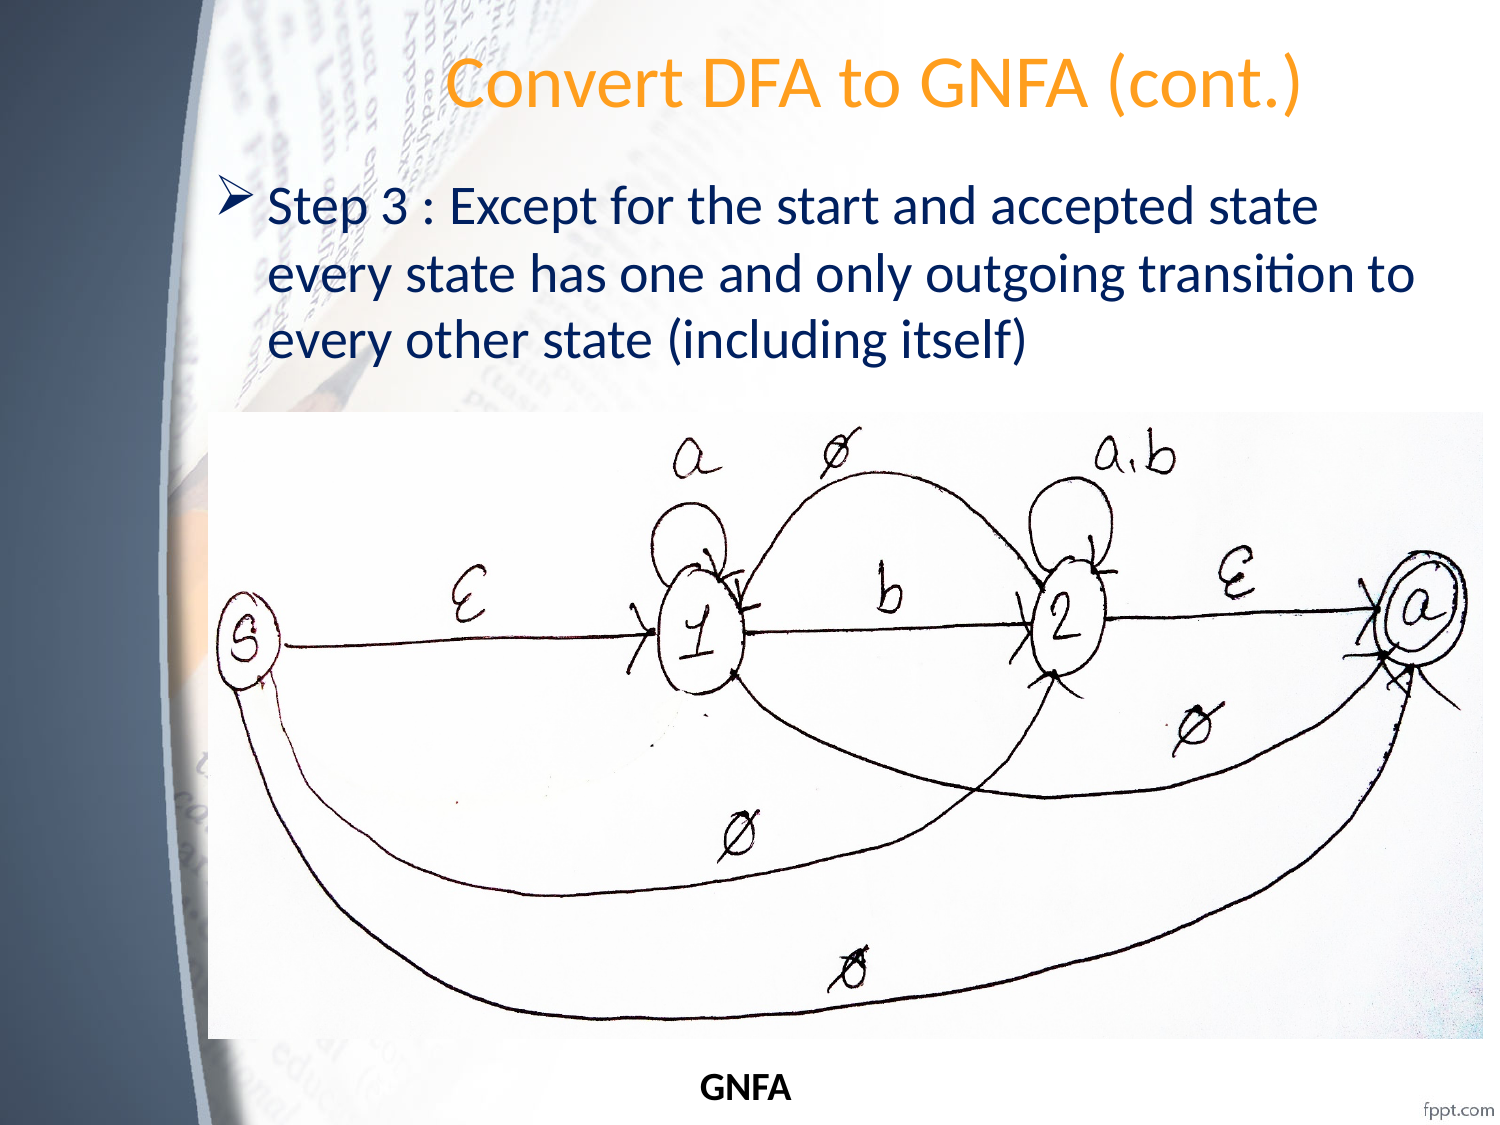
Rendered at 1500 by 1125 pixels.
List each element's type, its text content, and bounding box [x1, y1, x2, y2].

picture [0, 0, 1500, 1125]
text_box Convert DFA to GNFA (cont.) [274, 21, 1477, 134]
text_box Step 3 : Except for the start and accepted state every state has one and only outgoing transition to every other state (including itself) GNFA [198, 161, 1453, 1125]
